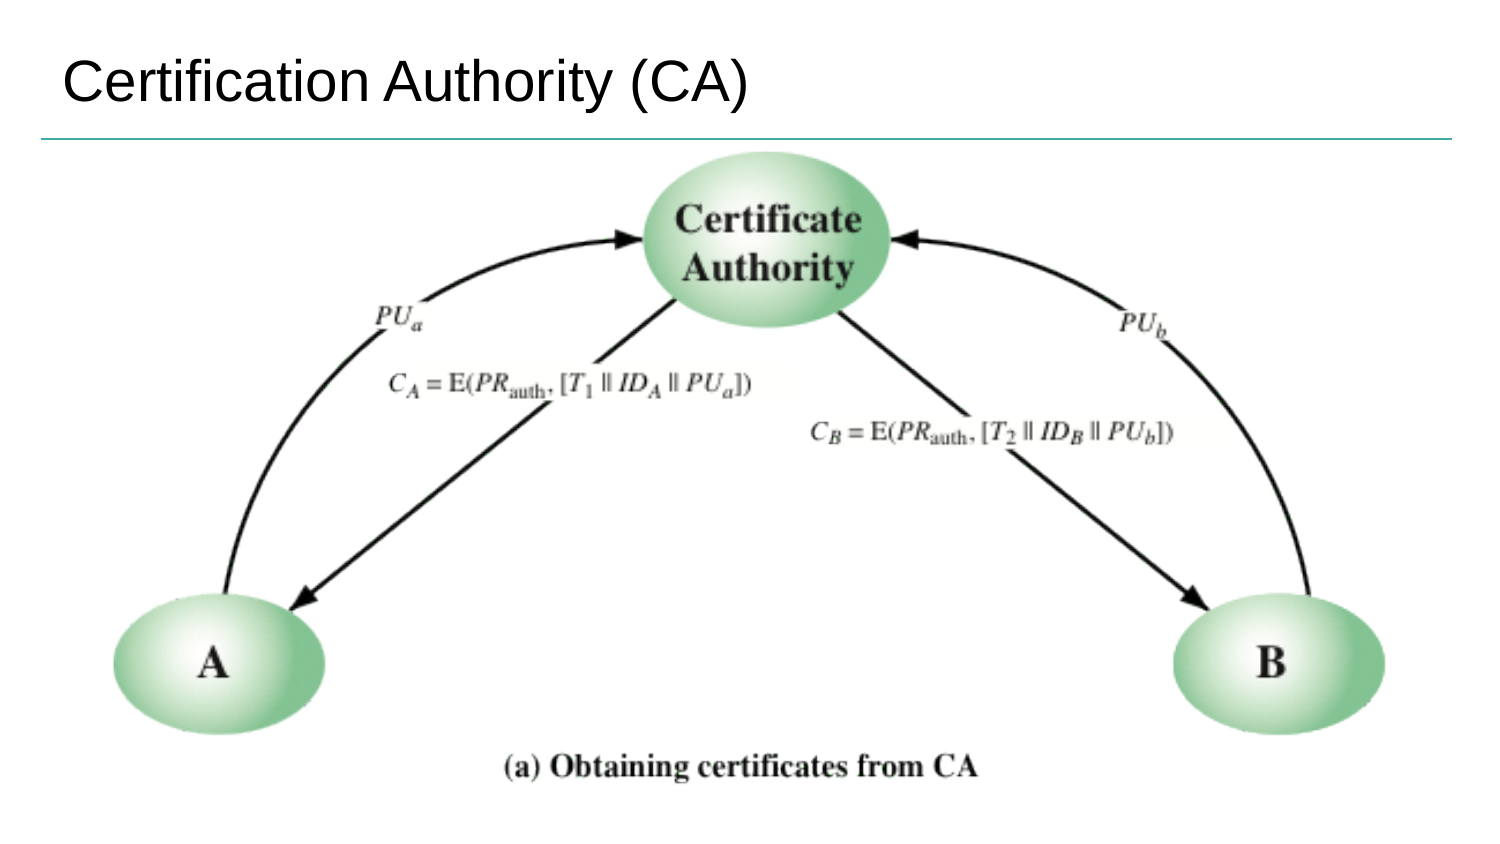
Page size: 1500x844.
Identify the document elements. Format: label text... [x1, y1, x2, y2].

title Certification Authority (CA) [47, 27, 1446, 122]
picture [39, 147, 1453, 800]
